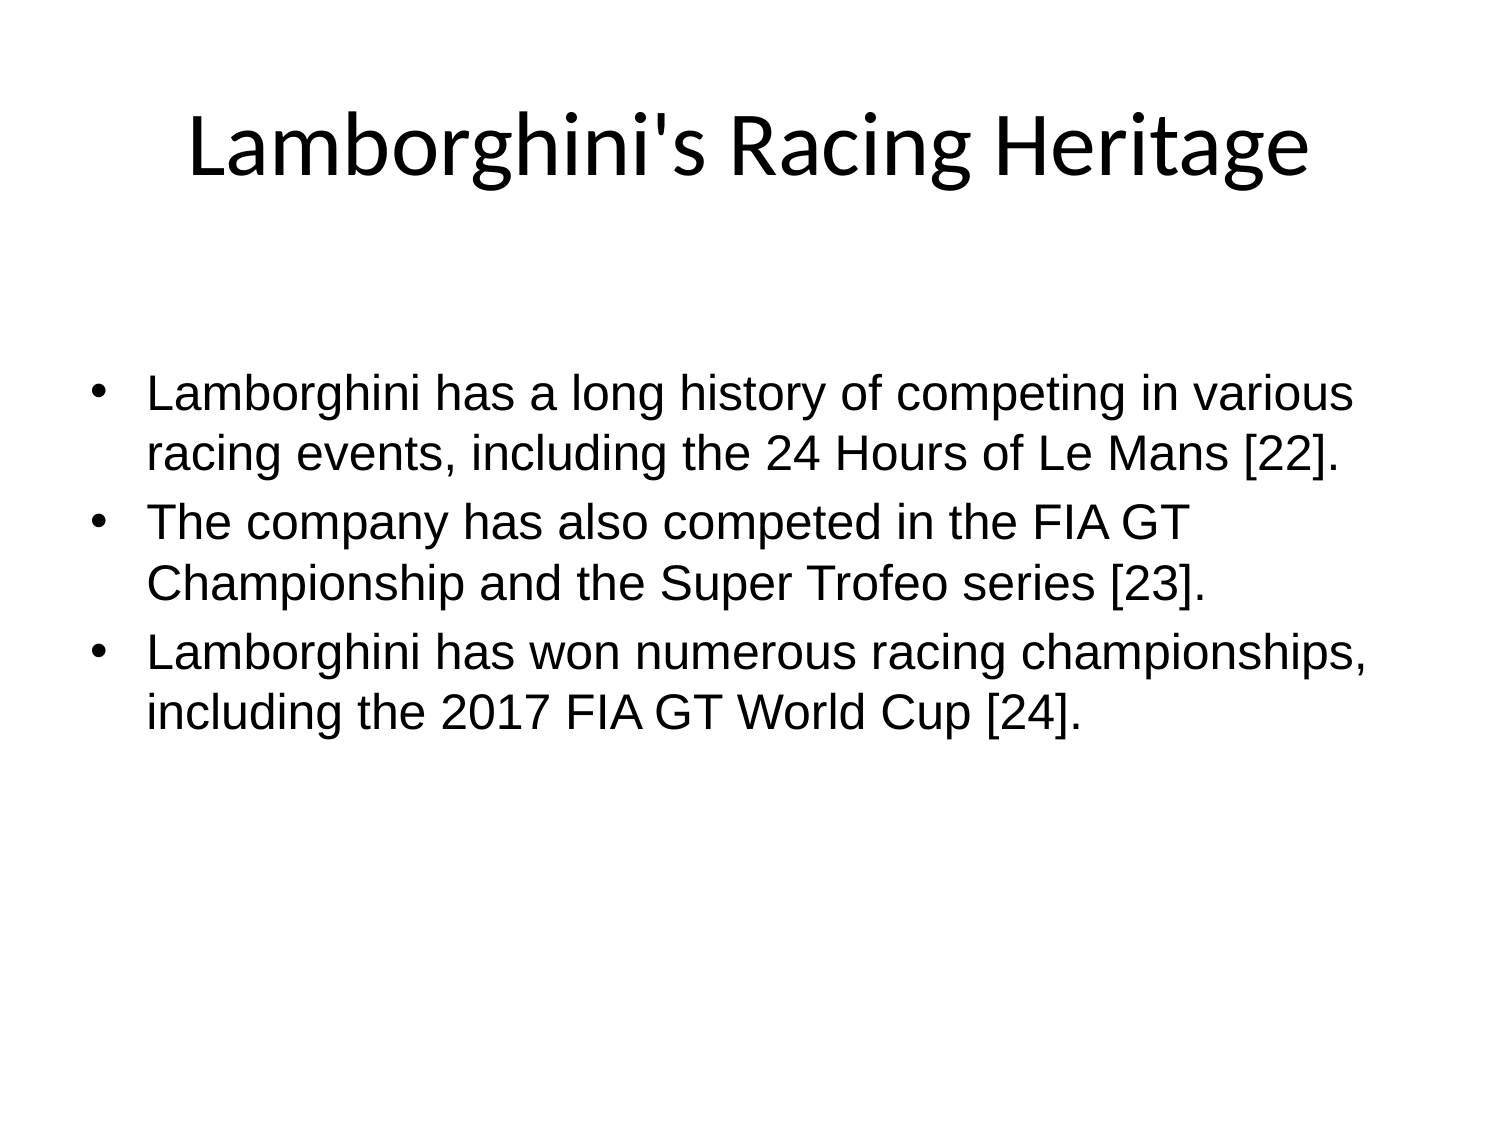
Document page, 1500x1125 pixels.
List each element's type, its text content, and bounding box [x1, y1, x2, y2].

list Lamborghini has a long history of competing in various racing events, including the 24 Hours of Le Mans [22]. The company has also competed in the FIA GT Championship and the Super Trofeo series [23]. Lamborghini has won numerous racing championships, including the 2017 FIA GT World Cup [24]. [75, 262, 1425, 1005]
title Lamborghini's Racing Heritage [75, 45, 1425, 233]
